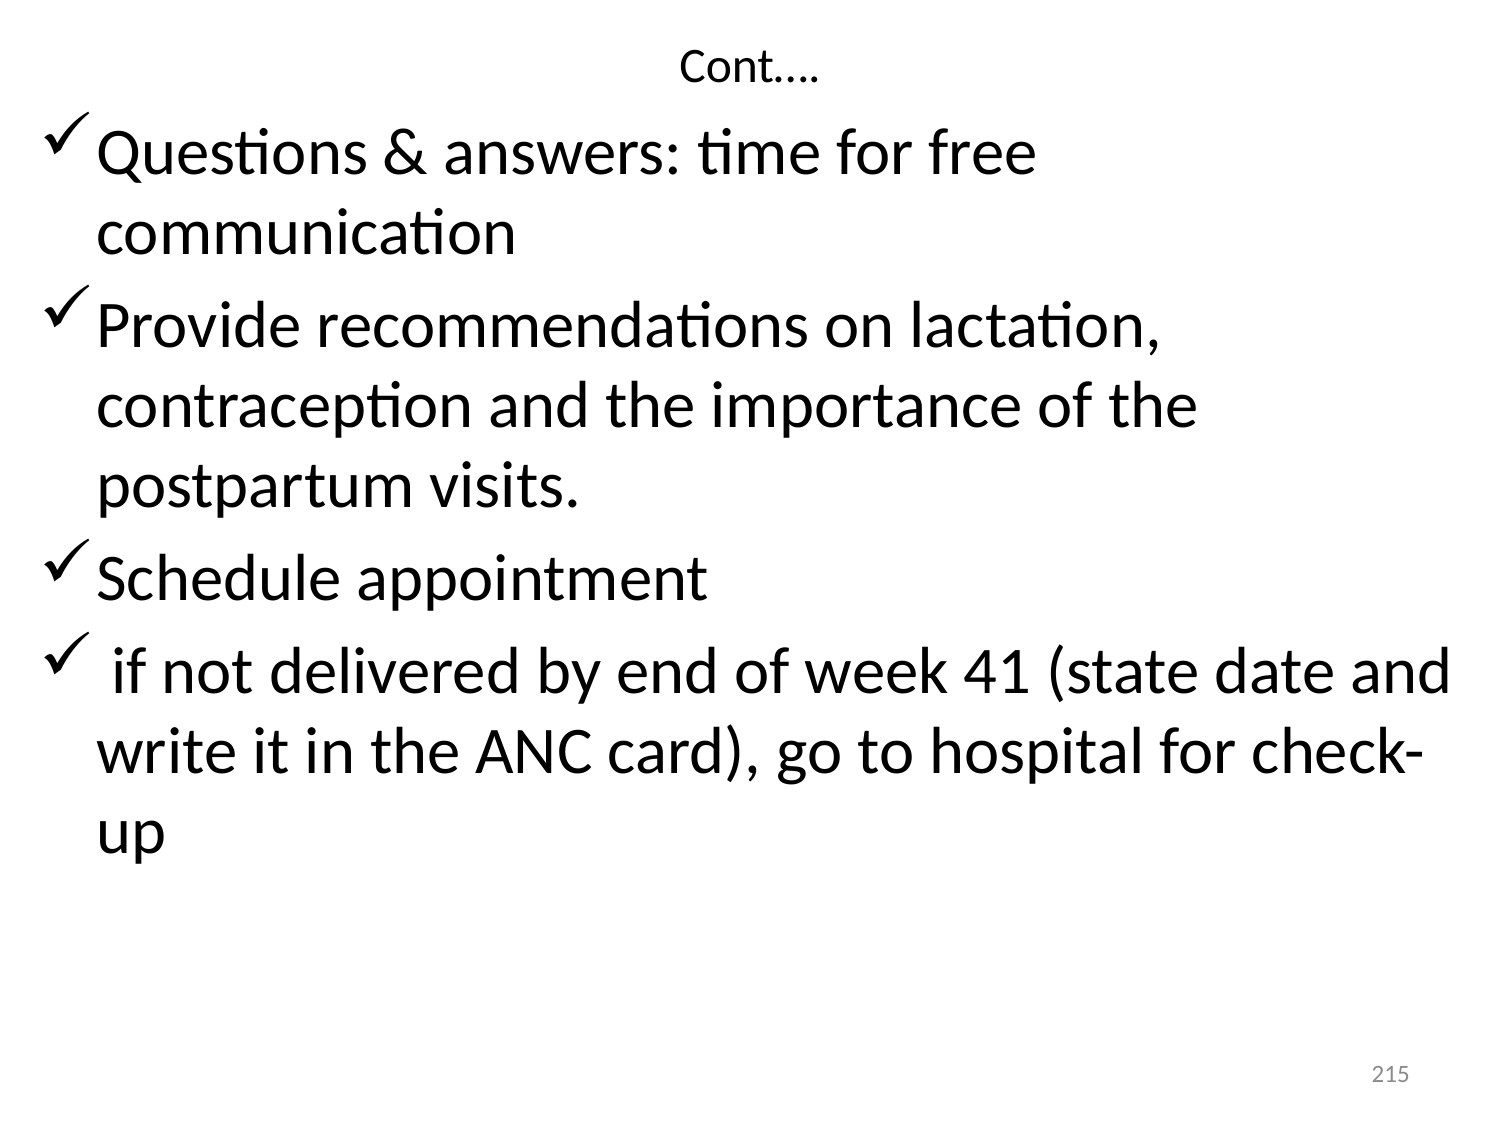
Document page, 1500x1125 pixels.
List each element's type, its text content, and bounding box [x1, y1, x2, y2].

slide_number 215 [1074, 1042, 1425, 1103]
title Cont…. [75, 24, 1425, 99]
list Questions & answers: time for free communication Provide recommendations on lactation, contraception and the importance of the postpartum visits. Schedule appointment if not delivered by end of week 41 (state date and write it in the ANC card), go to hospital for check-up [24, 99, 1475, 1100]
